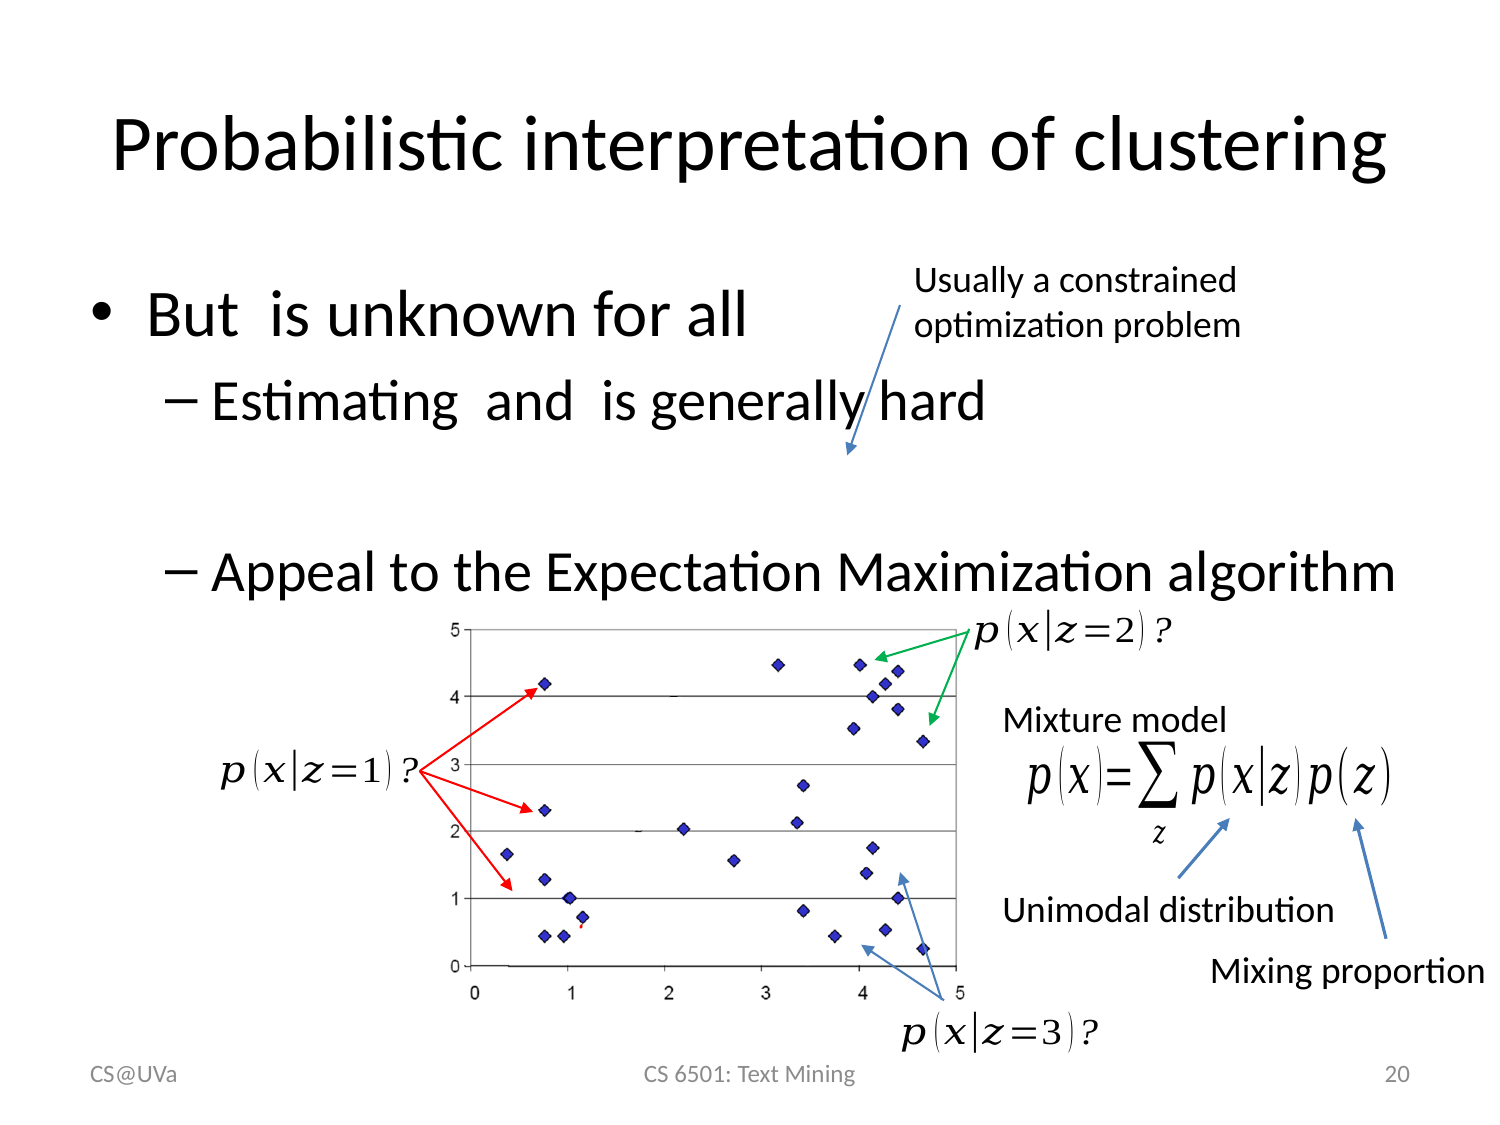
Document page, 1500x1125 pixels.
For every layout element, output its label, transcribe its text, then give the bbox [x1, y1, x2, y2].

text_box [419, 687, 538, 772]
slide_number 20 [1074, 1042, 1425, 1103]
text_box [846, 247, 1298, 456]
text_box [1355, 817, 1387, 939]
text_box Unimodal distribution [987, 878, 1350, 938]
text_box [860, 944, 945, 1001]
text_box Mixing proportion [1195, 938, 1500, 999]
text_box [929, 628, 970, 727]
title Probabilistic interpretation of clustering [75, 45, 1425, 233]
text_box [419, 819, 513, 892]
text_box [899, 871, 942, 943]
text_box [1178, 817, 1230, 879]
text_box Mixture model [987, 687, 1250, 748]
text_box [419, 770, 534, 813]
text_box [874, 631, 925, 661]
picture [449, 619, 970, 1005]
slide_number CS@UVa [75, 1042, 425, 1103]
footer CS 6501: Text Mining [512, 1042, 988, 1103]
